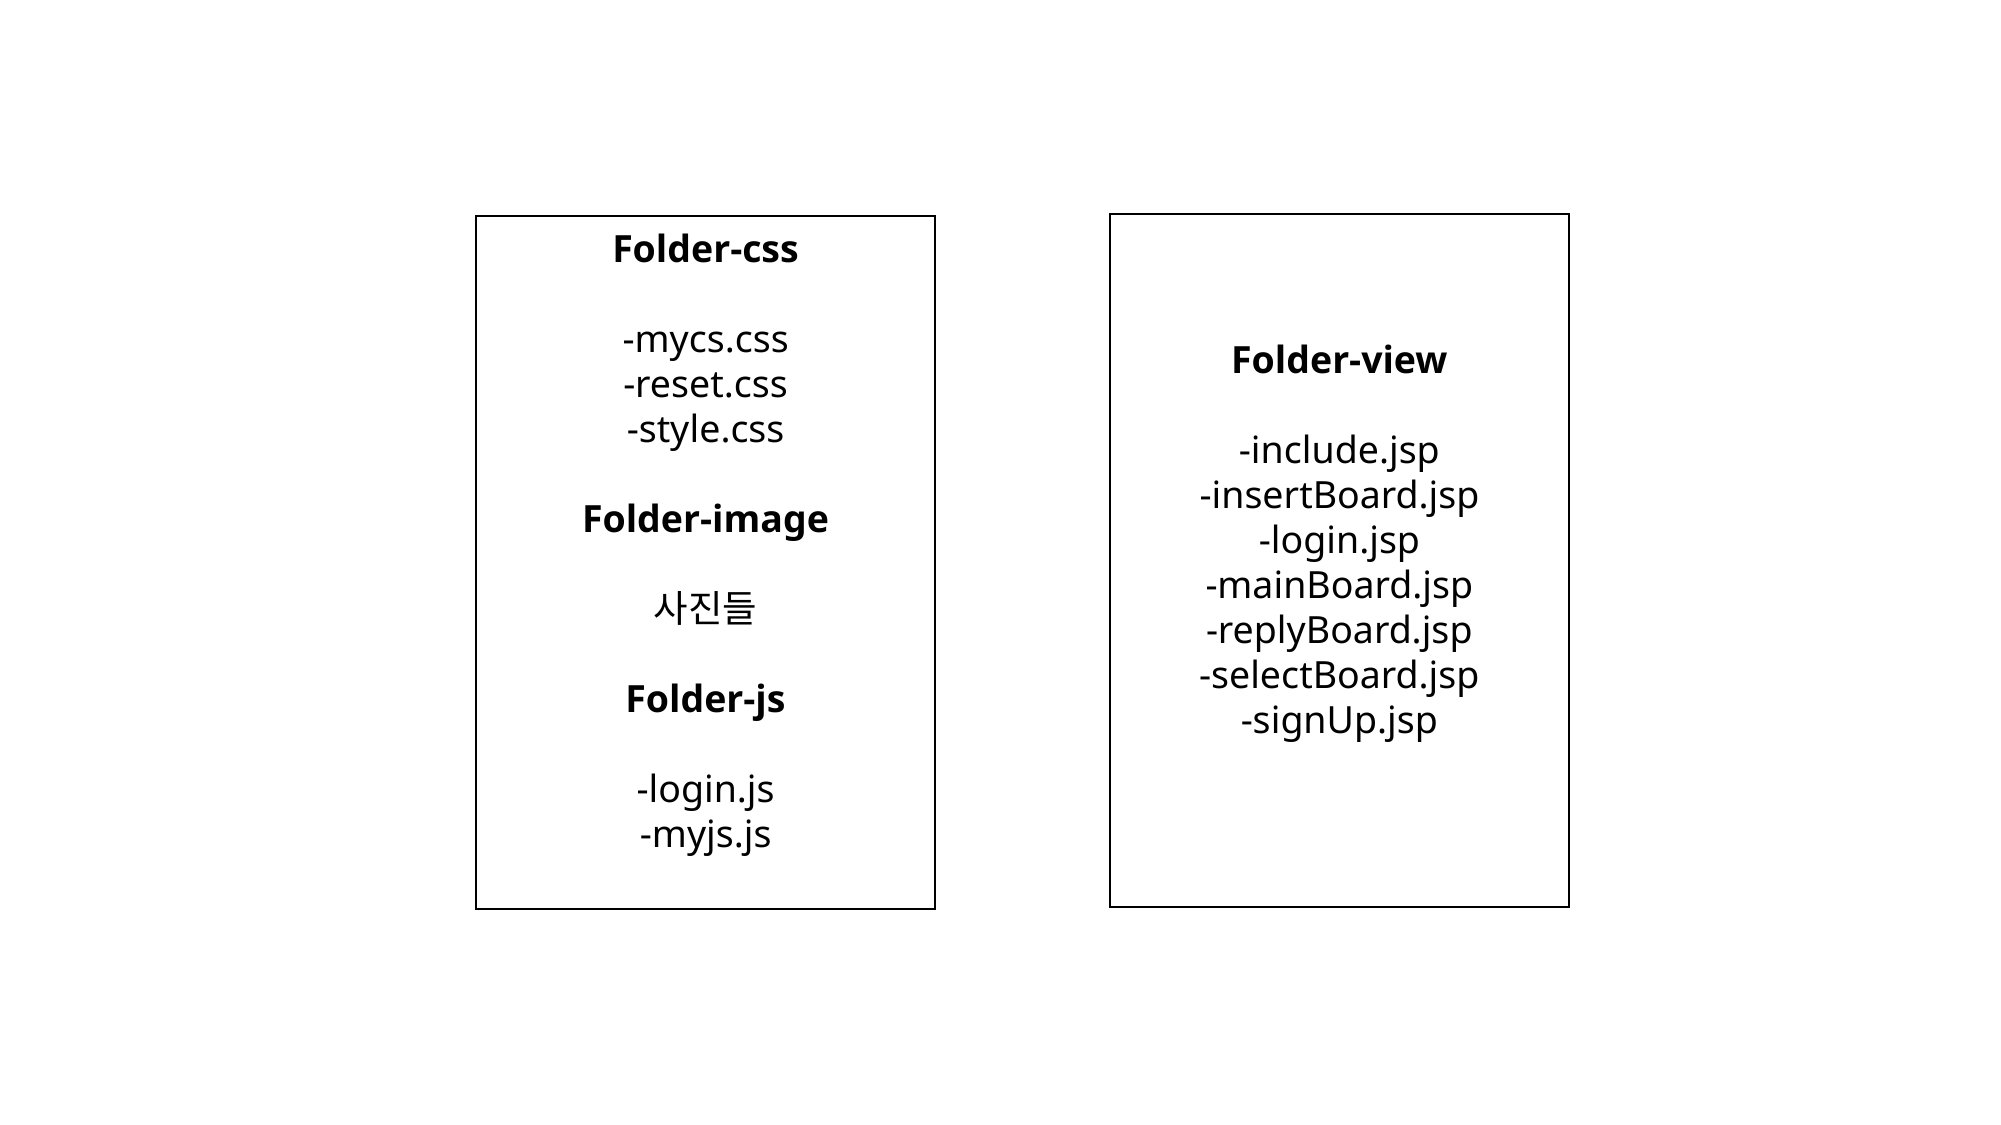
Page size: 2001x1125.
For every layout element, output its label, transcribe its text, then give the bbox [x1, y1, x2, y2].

text_box Folder-css -mycs.css -reset.css -style.css Folder-image 사진들 Folder-js -login.js -myjs.js tt [475, 215, 936, 910]
text_box Folder-view -include.jsp -insertBoard.jsp -login.jsp -mainBoard.jsp -replyBoard.jsp -selectBoard.jsp -signUp.jsp [1109, 213, 1570, 908]
